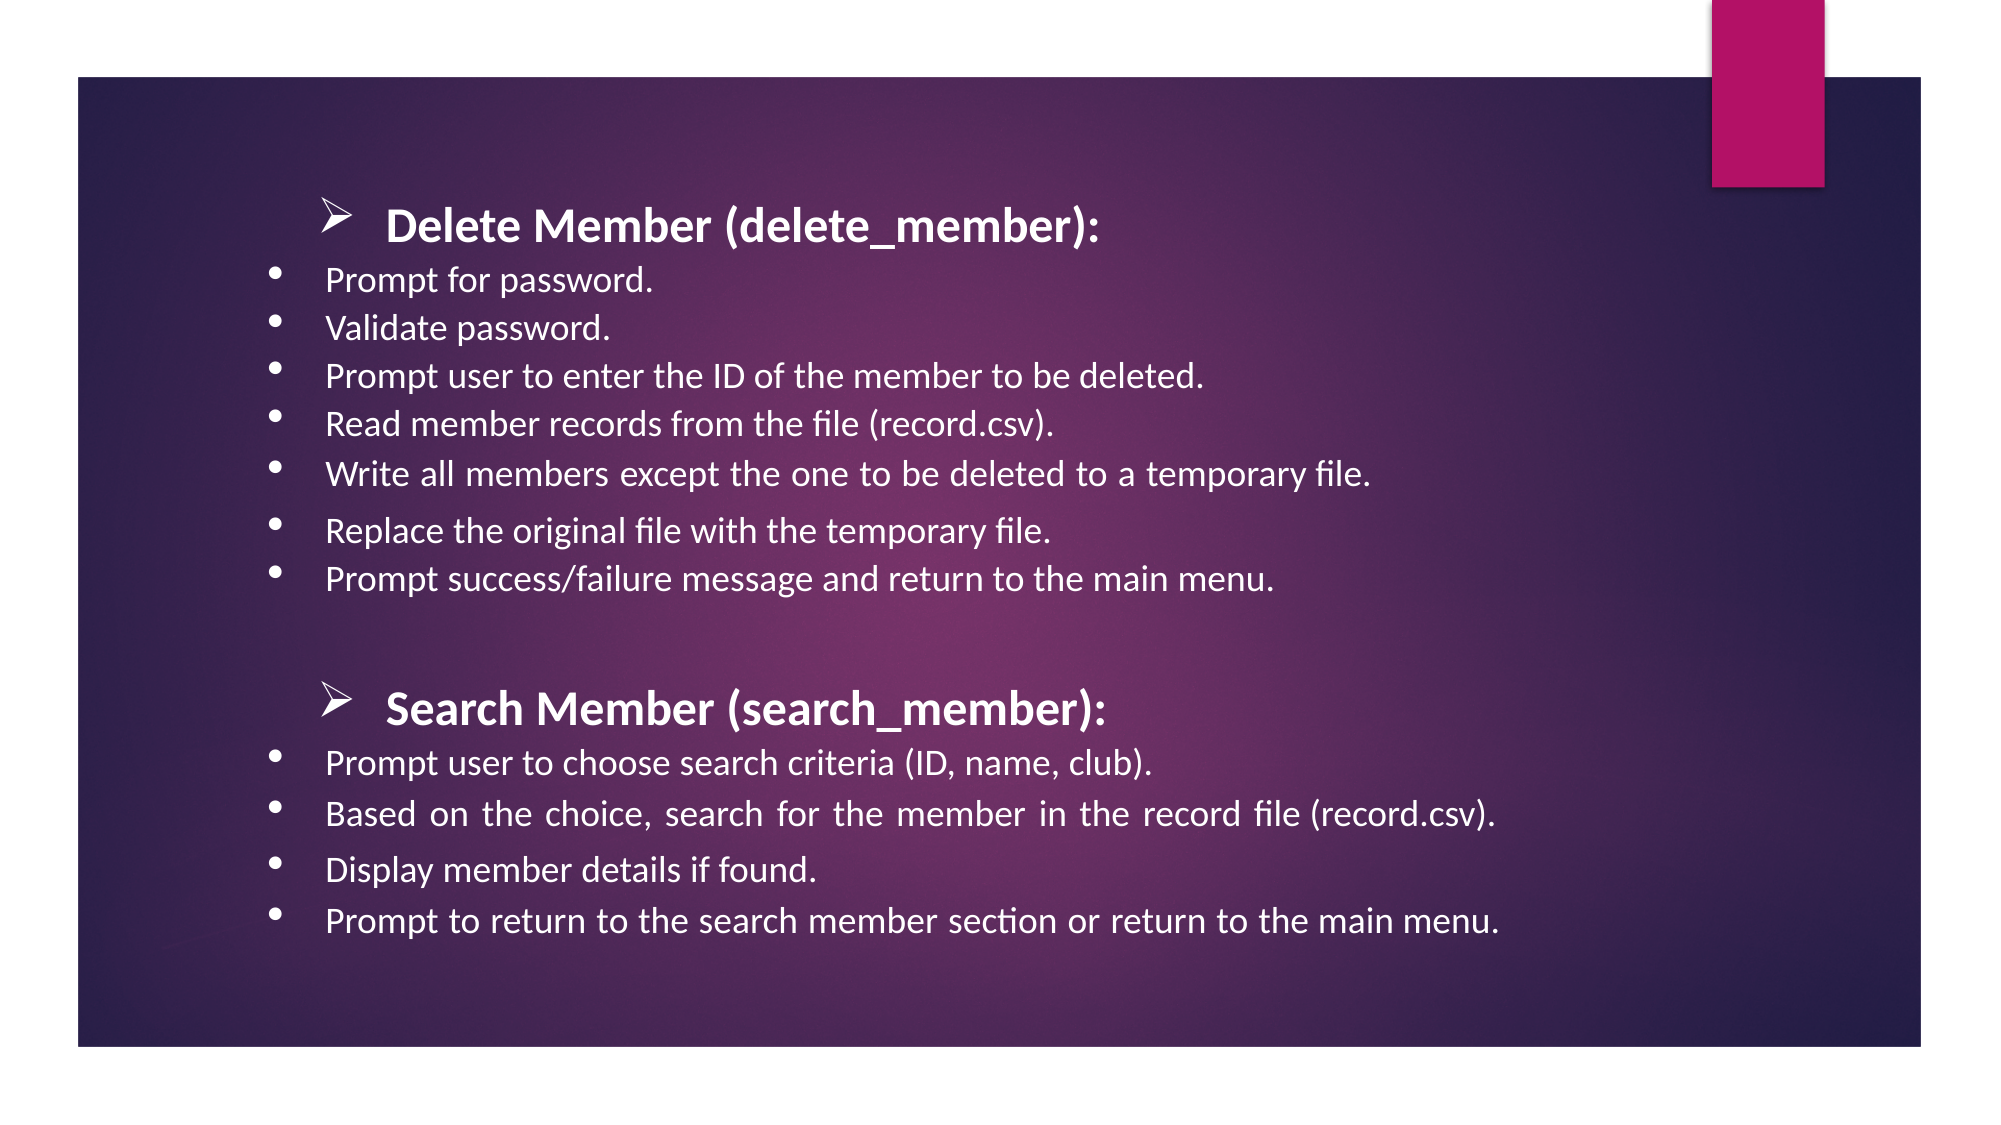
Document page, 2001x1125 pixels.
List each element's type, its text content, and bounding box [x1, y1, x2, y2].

text_box Delete Member (delete_member): Prompt for password. Validate password. Prompt user to enter the ID of the member to be deleted. Read member records from the file (record.csv). Write all members except the one to be deleted to a temporary file. Replace the original file with the temporary file. Prompt success/failure message and return to the main menu. Search Member (search_member): Prompt user to choose search criteria (ID, name, club). Based on the choice, search for the member in the record file (record.csv). Display member details if found. Prompt to return to the search member section or return to the main menu. [254, 139, 1781, 1044]
